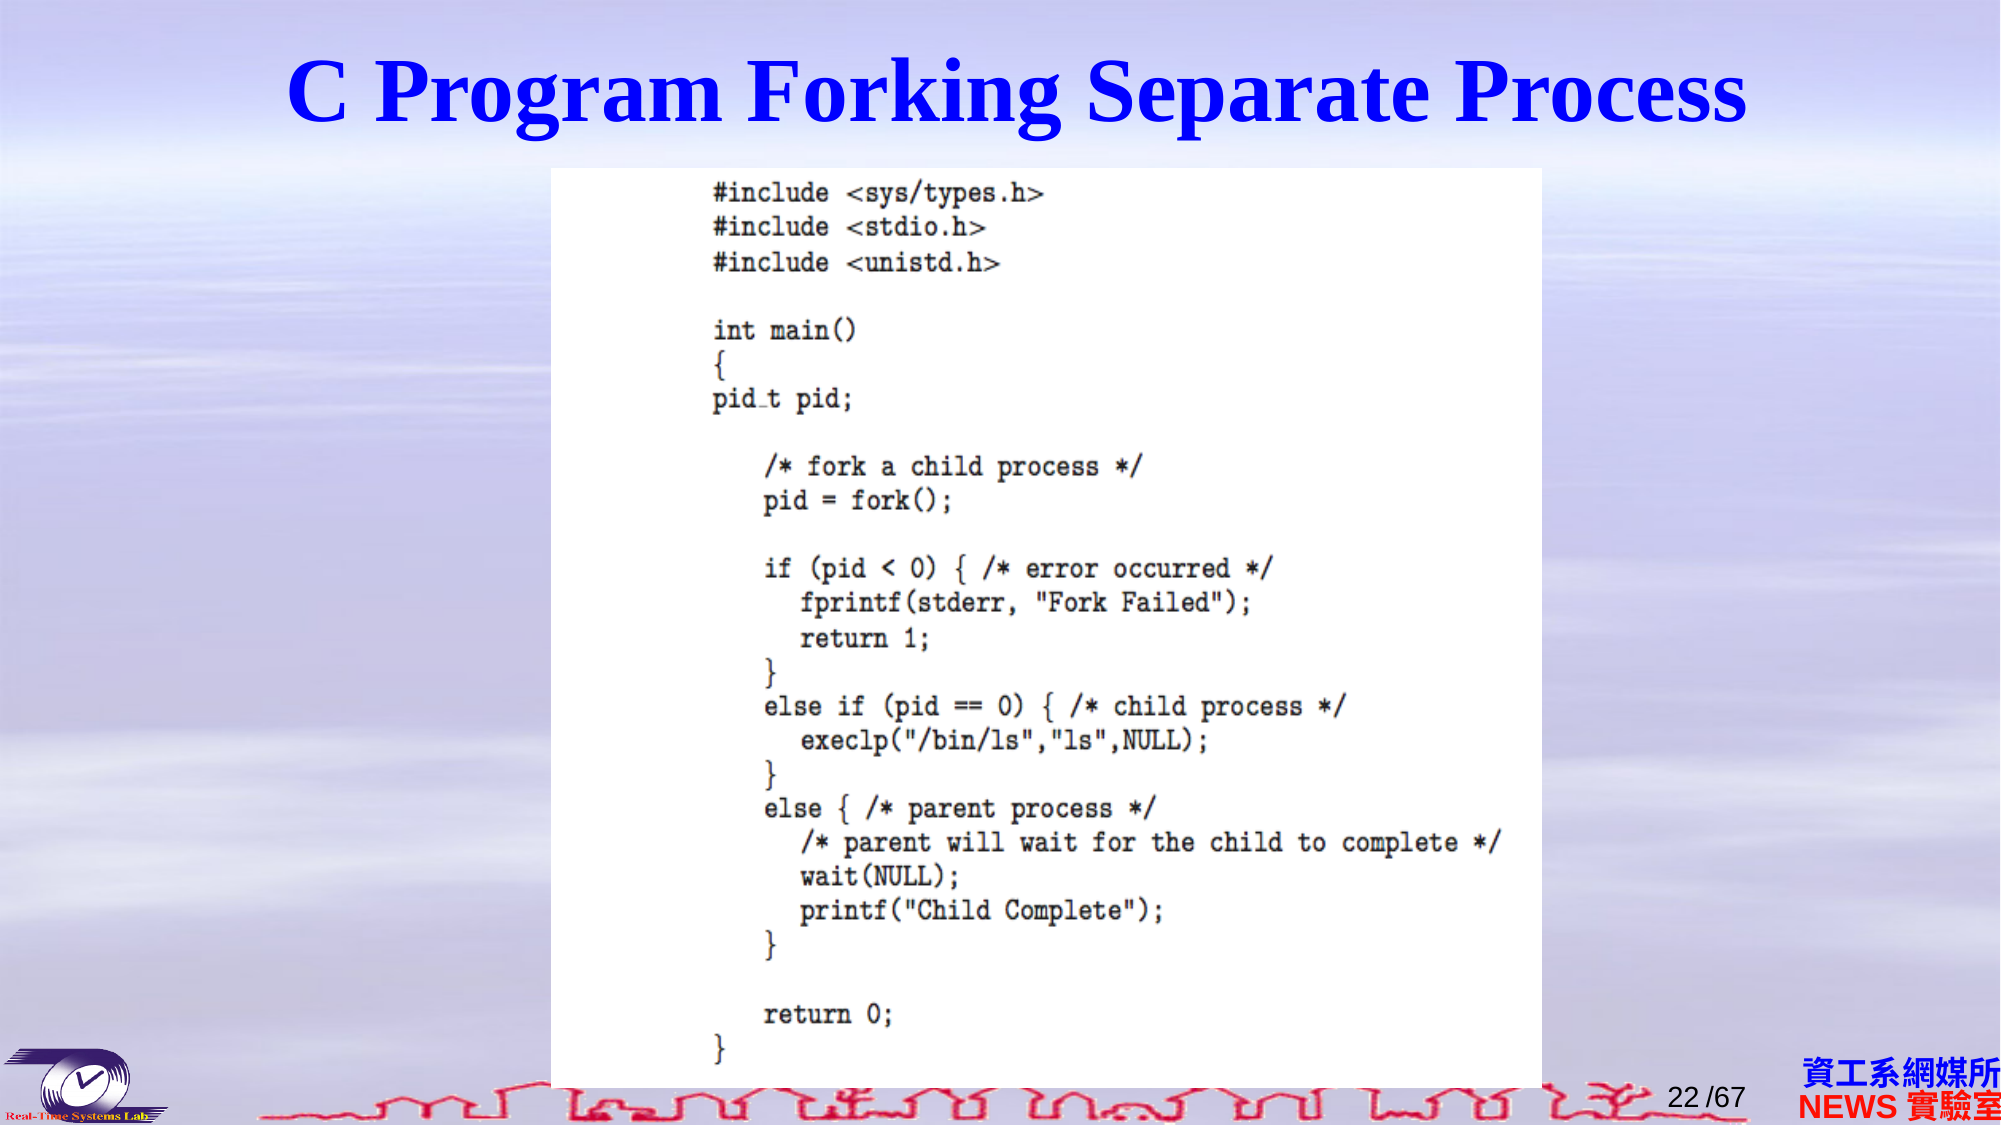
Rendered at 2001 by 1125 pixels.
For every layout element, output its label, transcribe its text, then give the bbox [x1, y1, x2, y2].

title C Program Forking Separate Process [196, 37, 1839, 132]
slide_number 21 [1248, 1070, 1715, 1125]
footer /67 [1715, 1070, 2000, 1125]
picture [0, 0, 2001, 1125]
